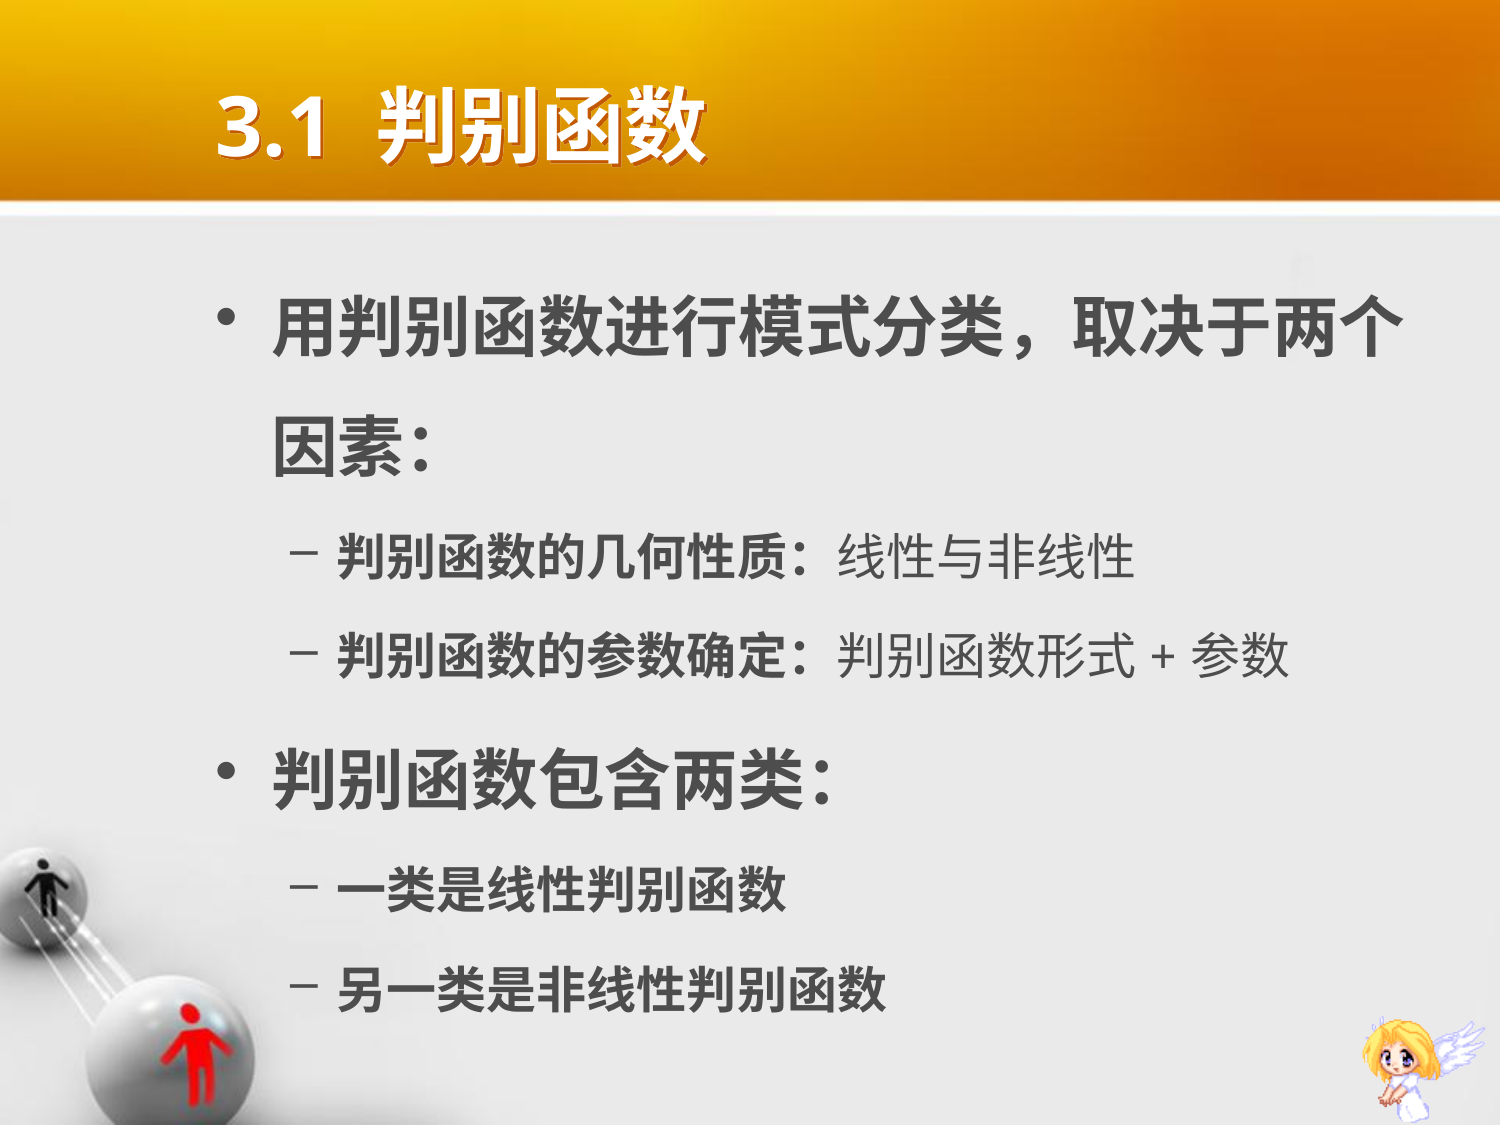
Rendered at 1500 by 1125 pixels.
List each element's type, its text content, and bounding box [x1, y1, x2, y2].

title 3.1 判别函数 [200, 62, 1475, 185]
list 用判别函数进行模式分类，取决于两个因素： 判别函数的几何性质：线性与非线性 判别函数的参数确定：判别函数形式+参数 判别函数包含两类： 一类是线性判别函数 另一类是非线性判别函数 [200, 237, 1475, 1100]
picture [0, 0, 1500, 1125]
